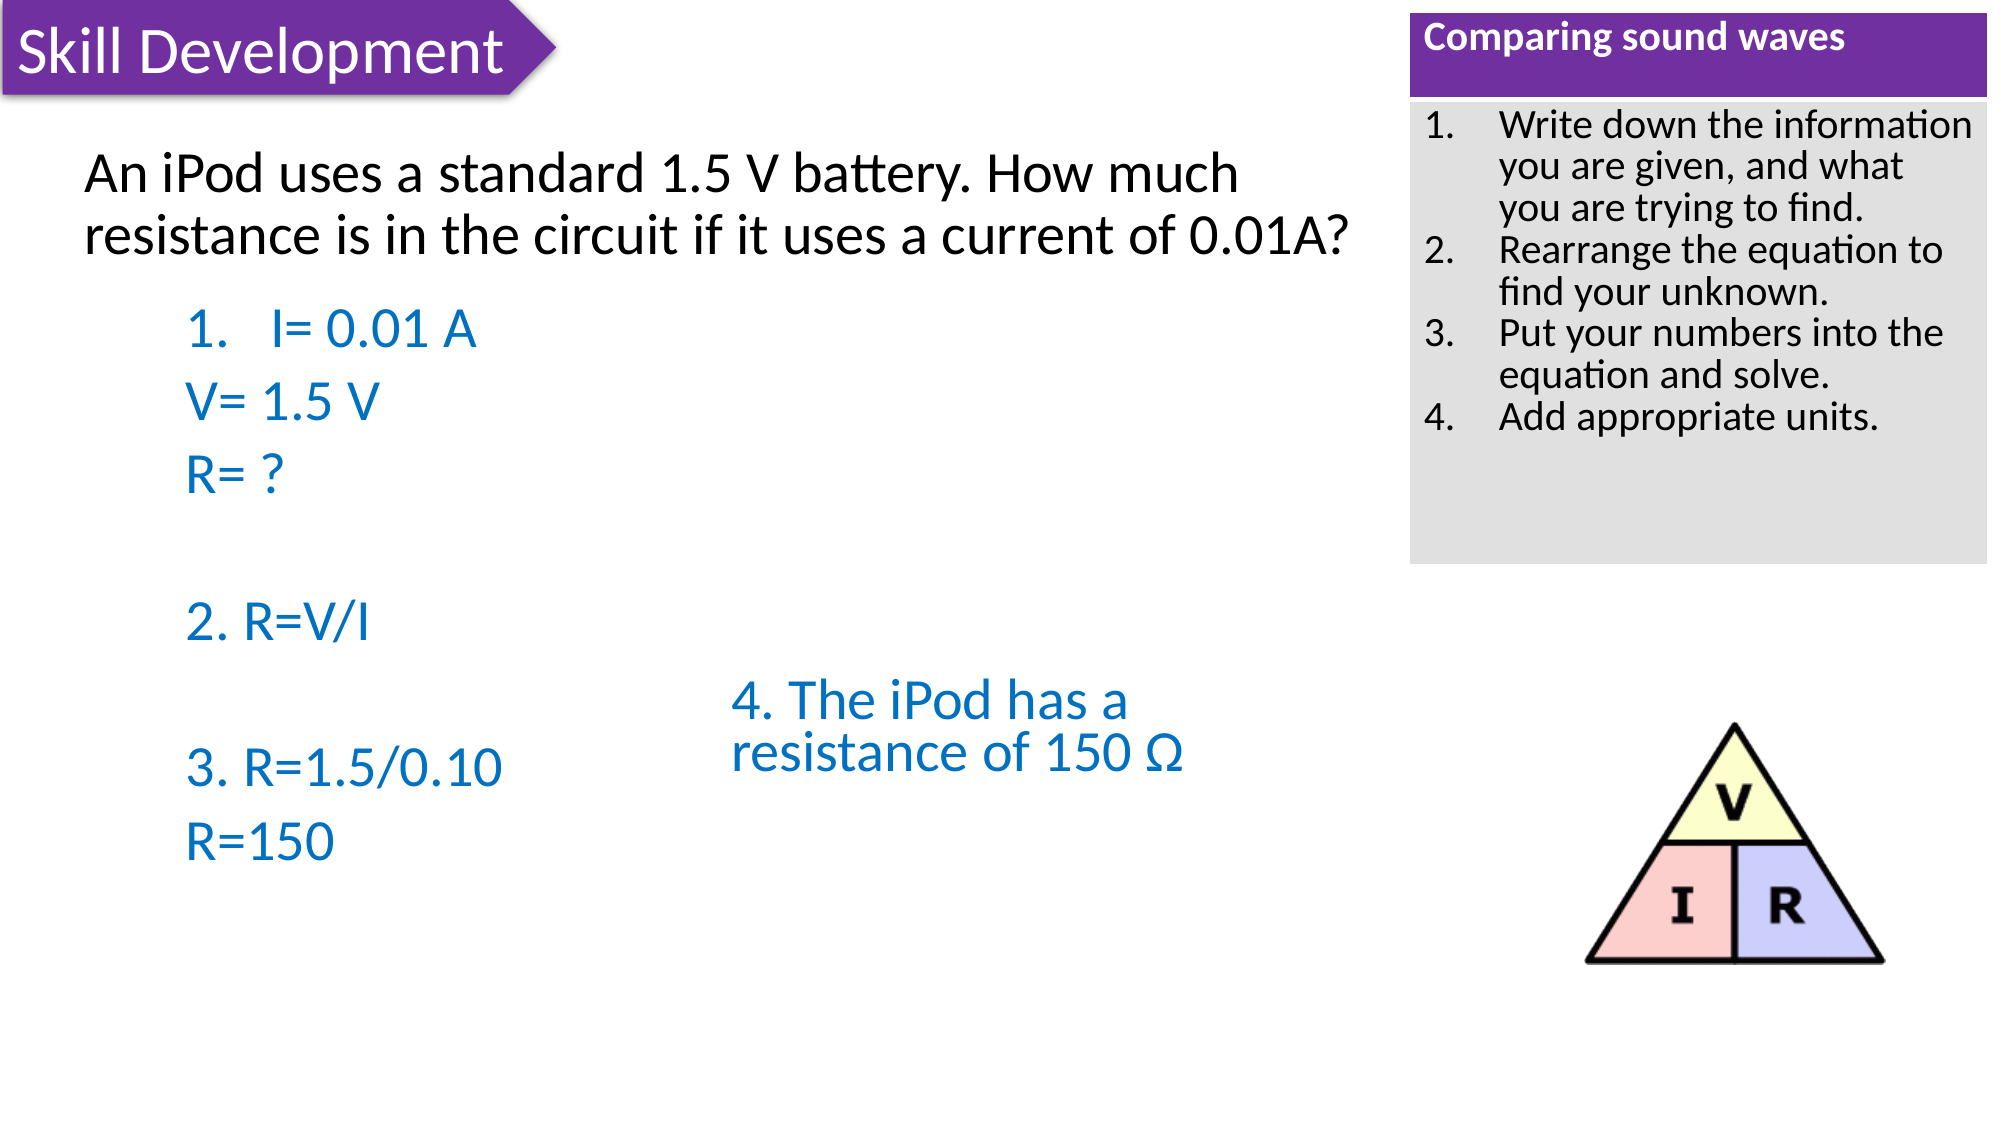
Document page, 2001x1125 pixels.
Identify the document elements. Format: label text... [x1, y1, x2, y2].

text_box I= 0.01 A V= 1.5 V R= ? 2. R=V/I 3. R=1.5/0.10 R=150 [170, 297, 716, 1079]
list An iPod uses a standard 1.5 V battery. How much resistance is in the circuit if it uses a current of 0.01A? [69, 134, 1381, 298]
picture [1584, 721, 1886, 965]
text_box 4. The iPod has a resistance of 150 Ω [716, 297, 1364, 1079]
text_box Skill Development [2, 0, 557, 95]
table_cell Write down the information you are given, and what you are trying to find. Rearrange the equation to find your unknown. Put your numbers into the equation and solve. Add appropriate units. [1410, 102, 1987, 564]
table_header Comparing sound waves [1410, 13, 1987, 97]
